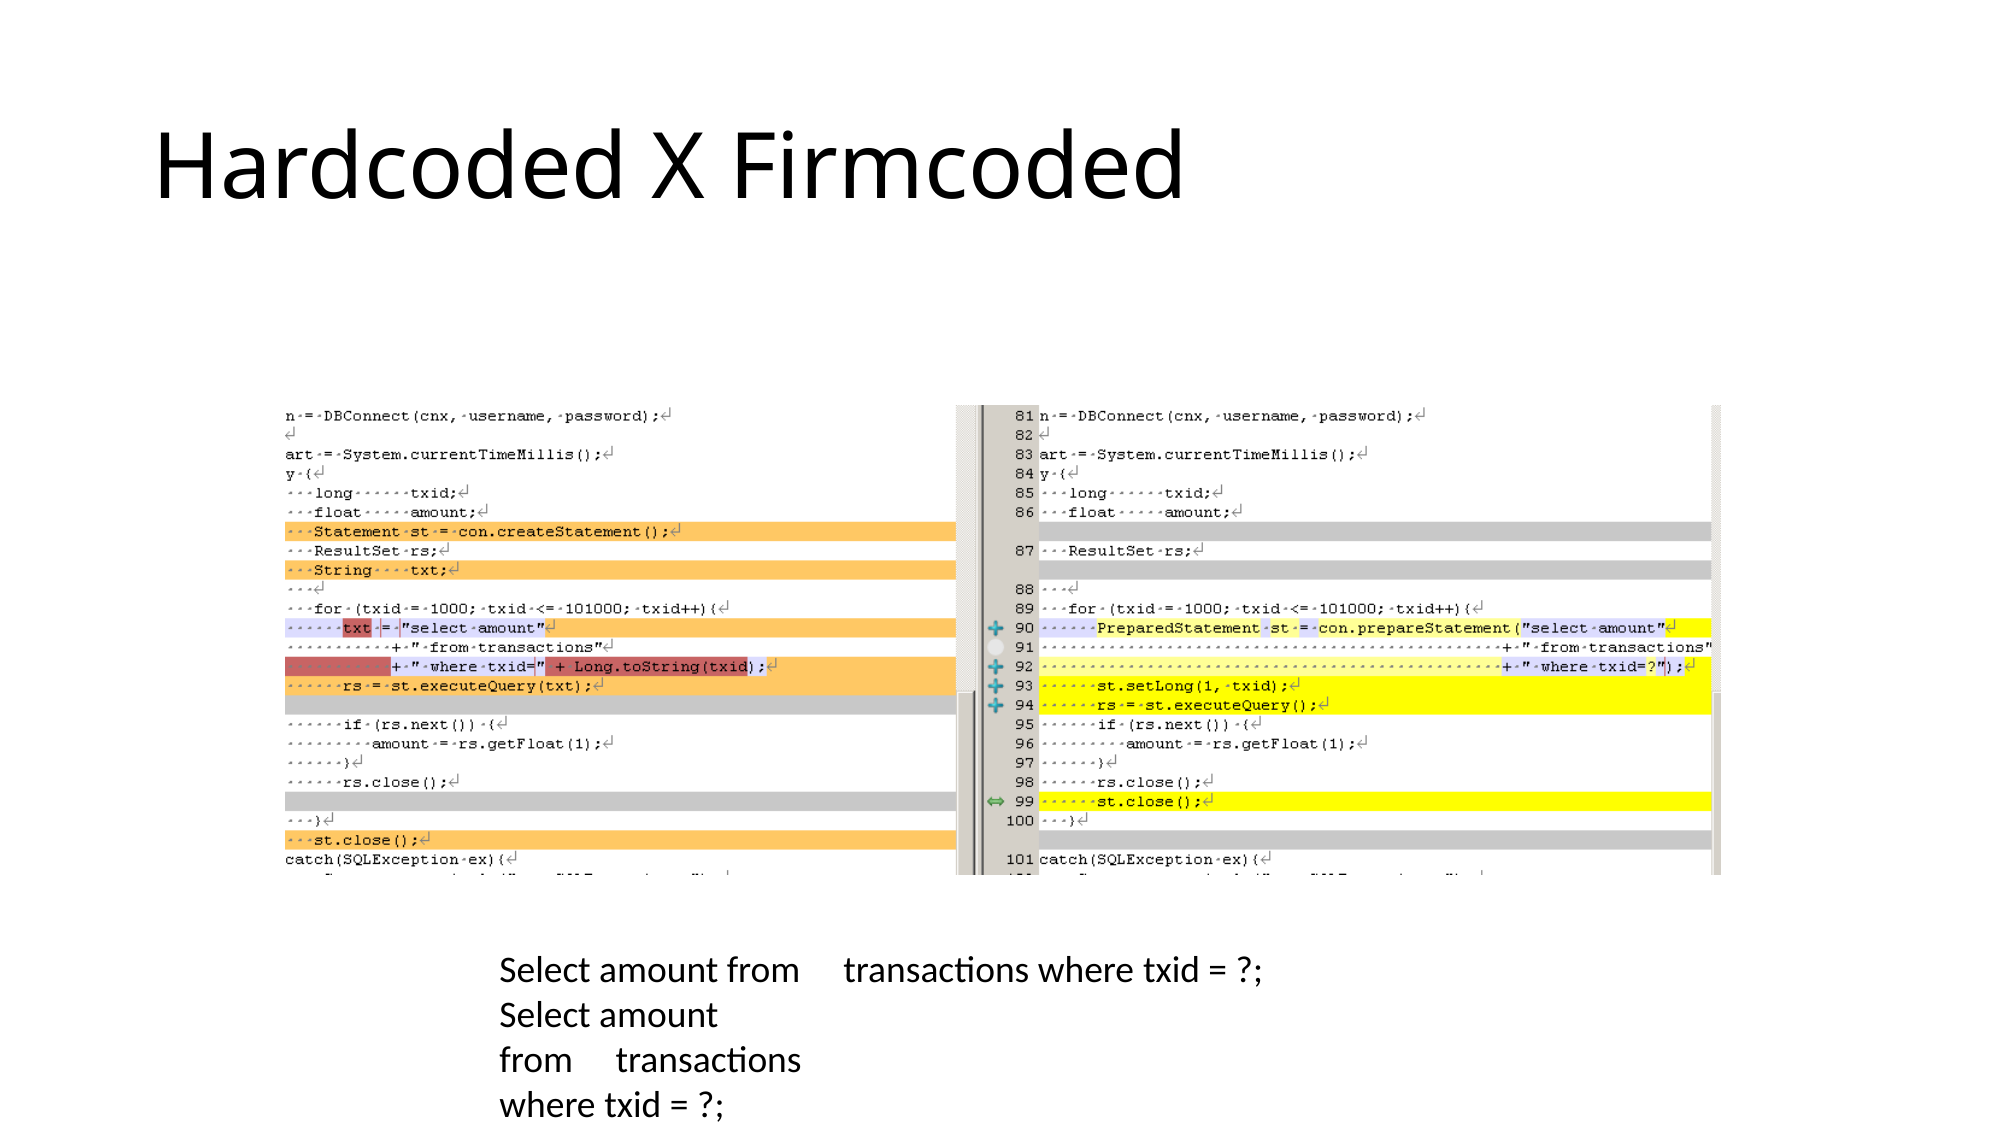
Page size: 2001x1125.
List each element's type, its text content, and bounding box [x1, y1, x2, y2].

title Hardcoded X Firmcoded [137, 59, 1863, 278]
picture [285, 405, 1721, 875]
text_box Select amount from transactions where txid = ?; Select amount from transactions where txid = ?; Select amount from transactions where txid = ?; [484, 937, 1457, 1125]
